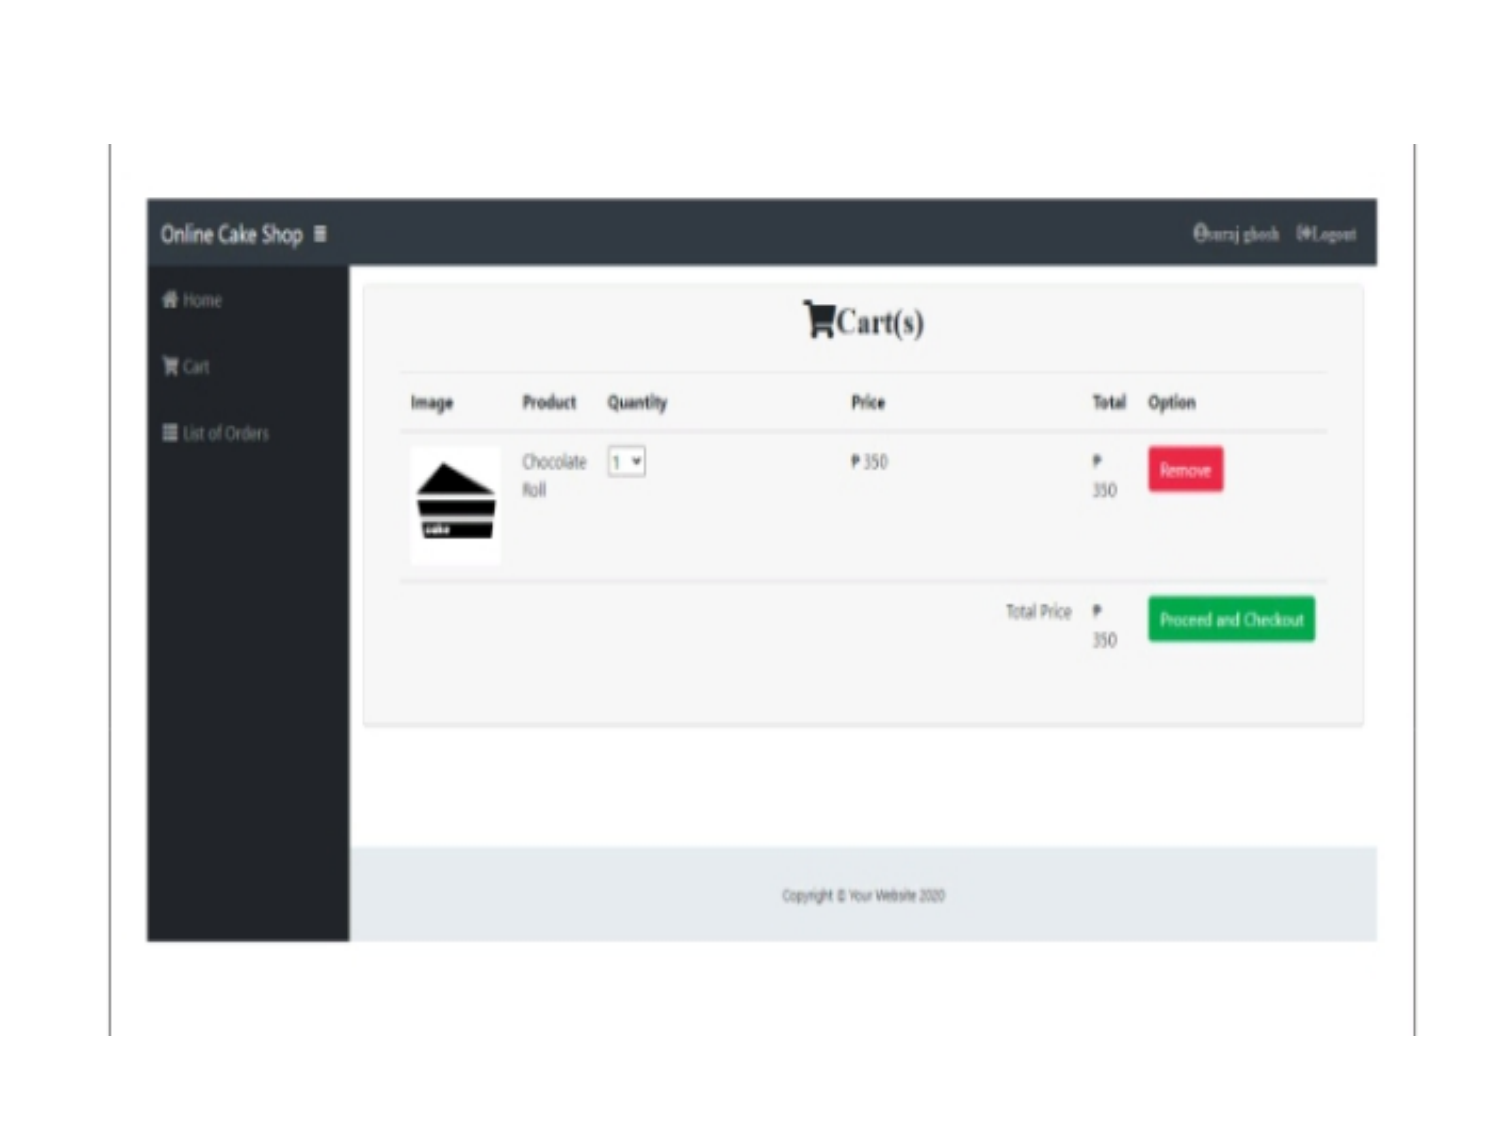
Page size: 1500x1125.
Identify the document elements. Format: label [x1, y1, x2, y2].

picture [54, 144, 1446, 1036]
